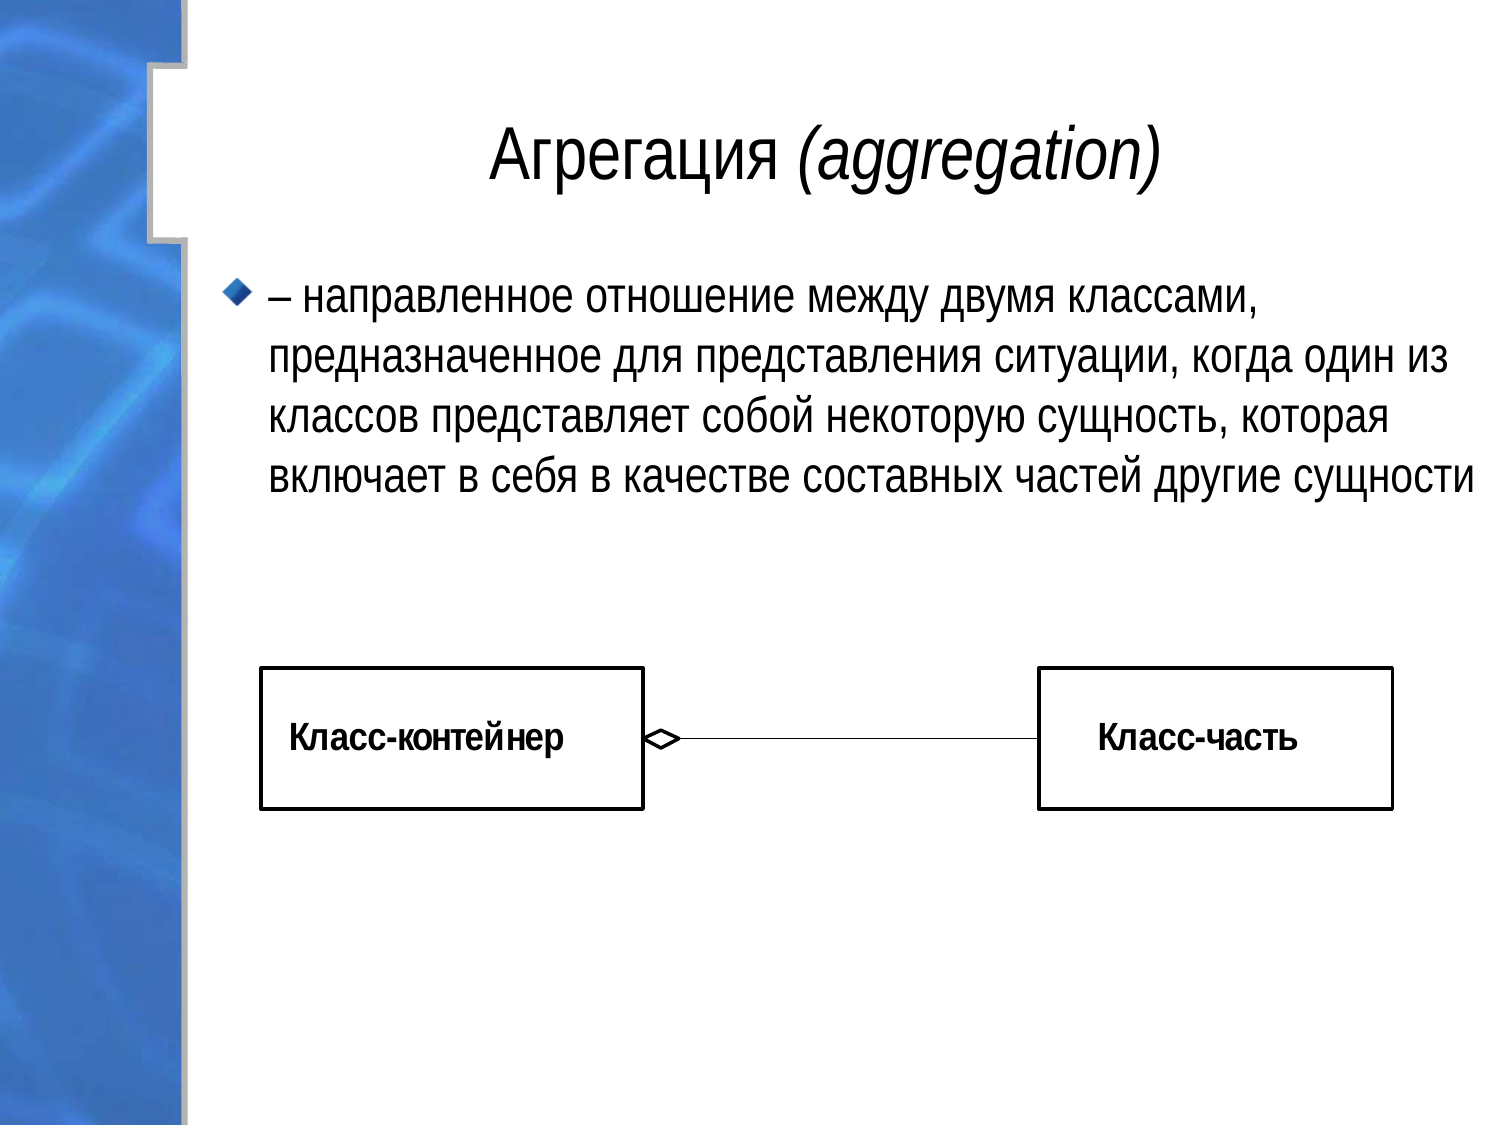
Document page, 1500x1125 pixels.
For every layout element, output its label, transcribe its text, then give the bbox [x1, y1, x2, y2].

picture [188, 0, 1500, 1125]
picture [0, 0, 181, 1125]
title Агрегация (aggregation) [171, 90, 1483, 209]
list – направленное отношение между двумя классами, предназначенное для представления ситуации, когда один из классов представляет собой некоторую сущность, которая включает в себя в качестве составных частей другие сущности [206, 255, 1495, 575]
